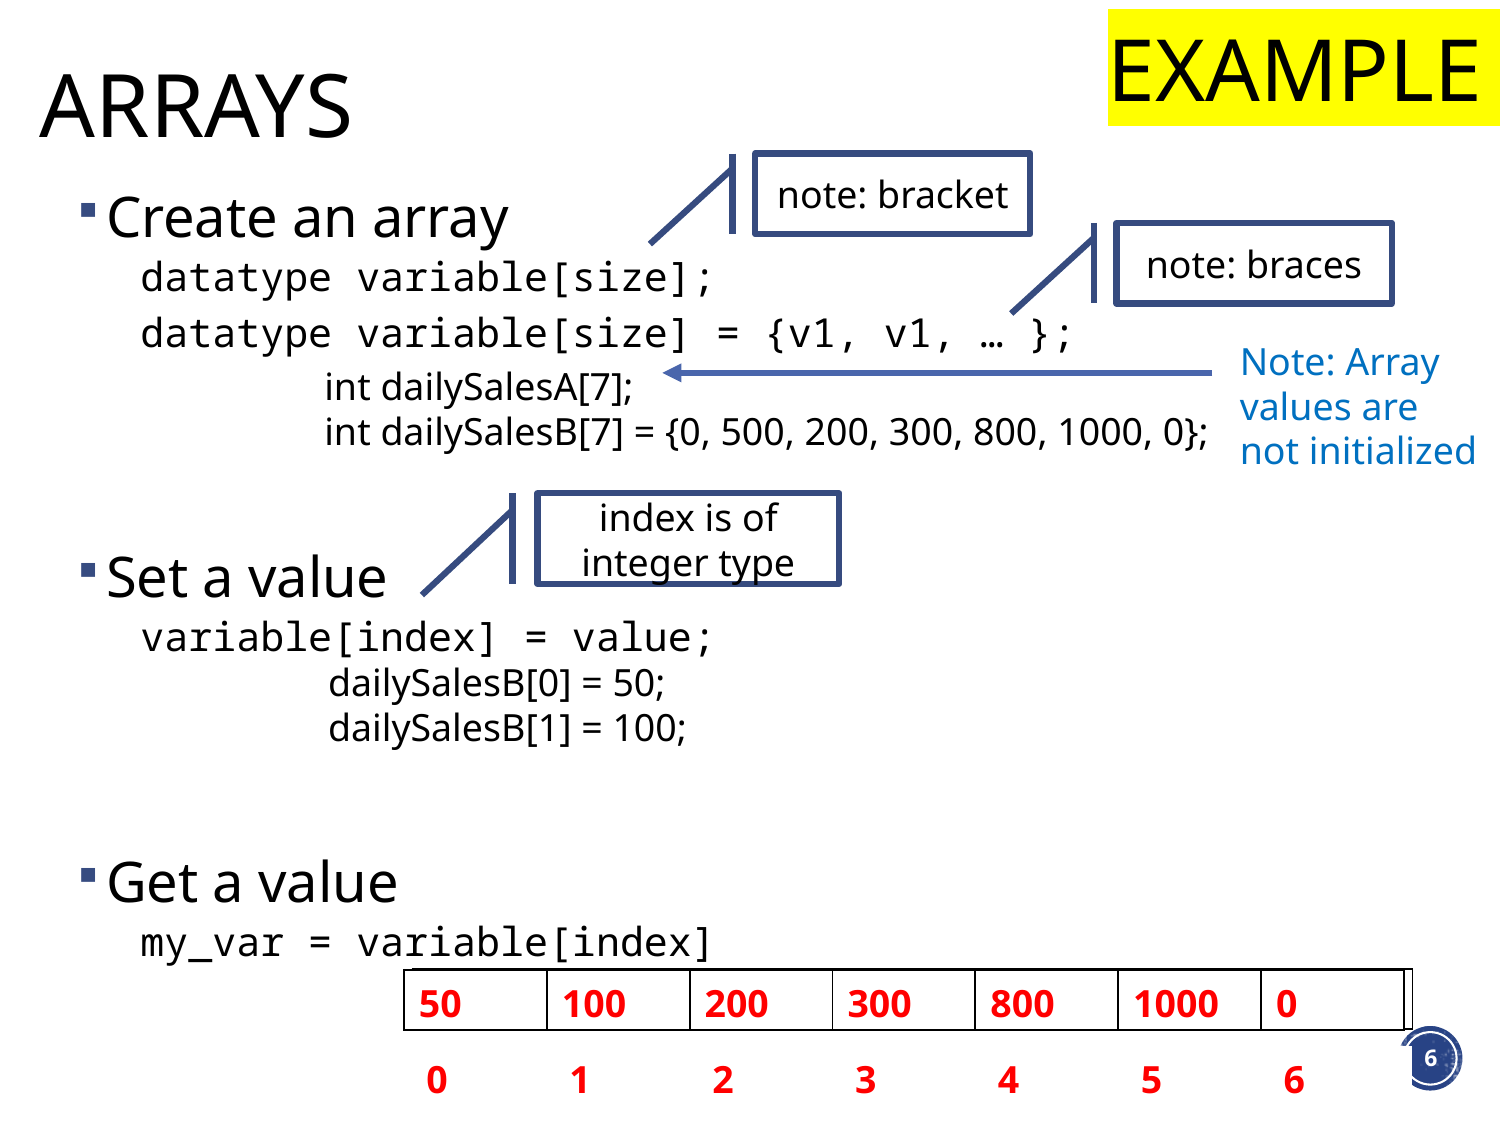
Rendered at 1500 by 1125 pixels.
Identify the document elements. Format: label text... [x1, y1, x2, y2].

table_header 0 [412, 1046, 554, 1106]
table_header 5 [1126, 1046, 1269, 1106]
text_box dailySalesB[0] = 50; dailySalesB[1] = 100; [313, 651, 1064, 757]
table_header 4 [983, 1046, 1126, 1106]
text_box int dailySalesA[7]; int dailySalesB[7] = {0, 500, 200, 300, 800, 1000, 0}; [299, 355, 1224, 461]
text_box note: braces [1116, 222, 1393, 305]
table_header 50 [405, 971, 546, 1029]
table_header 2 [697, 1046, 840, 1106]
text_box index is of integer type [421, 493, 514, 596]
table_header 300 [833, 971, 974, 1029]
title Arrays [24, 36, 404, 182]
text_box note: bracket [754, 153, 1031, 235]
list Create an array datatype variable[size]; datatype variable[size] = {v1, v1, … }; Set a value variable[index] = value; Get a value my_var = variable[index] [62, 181, 1375, 977]
table_header 800 [976, 971, 1117, 1029]
table_header 100 [548, 971, 689, 1029]
text_box Example 1 [1092, 9, 1500, 130]
table_header 1000 [1119, 971, 1260, 1029]
table_header 0 [1405, 970, 1412, 1028]
table_header 6 [1269, 1046, 1412, 1106]
table_header 200 [691, 971, 832, 1029]
text_box note: braces [1010, 222, 1095, 315]
table_header 0 [1262, 971, 1403, 1029]
slide_number 6 [1391, 1028, 1471, 1089]
text_box index is of integer type [536, 492, 840, 585]
text_box note: bracket [649, 153, 734, 245]
text_box Note: Array values are not initialized [1224, 330, 1500, 480]
table_header 3 [840, 1046, 983, 1106]
table_header 1 [554, 1046, 697, 1106]
